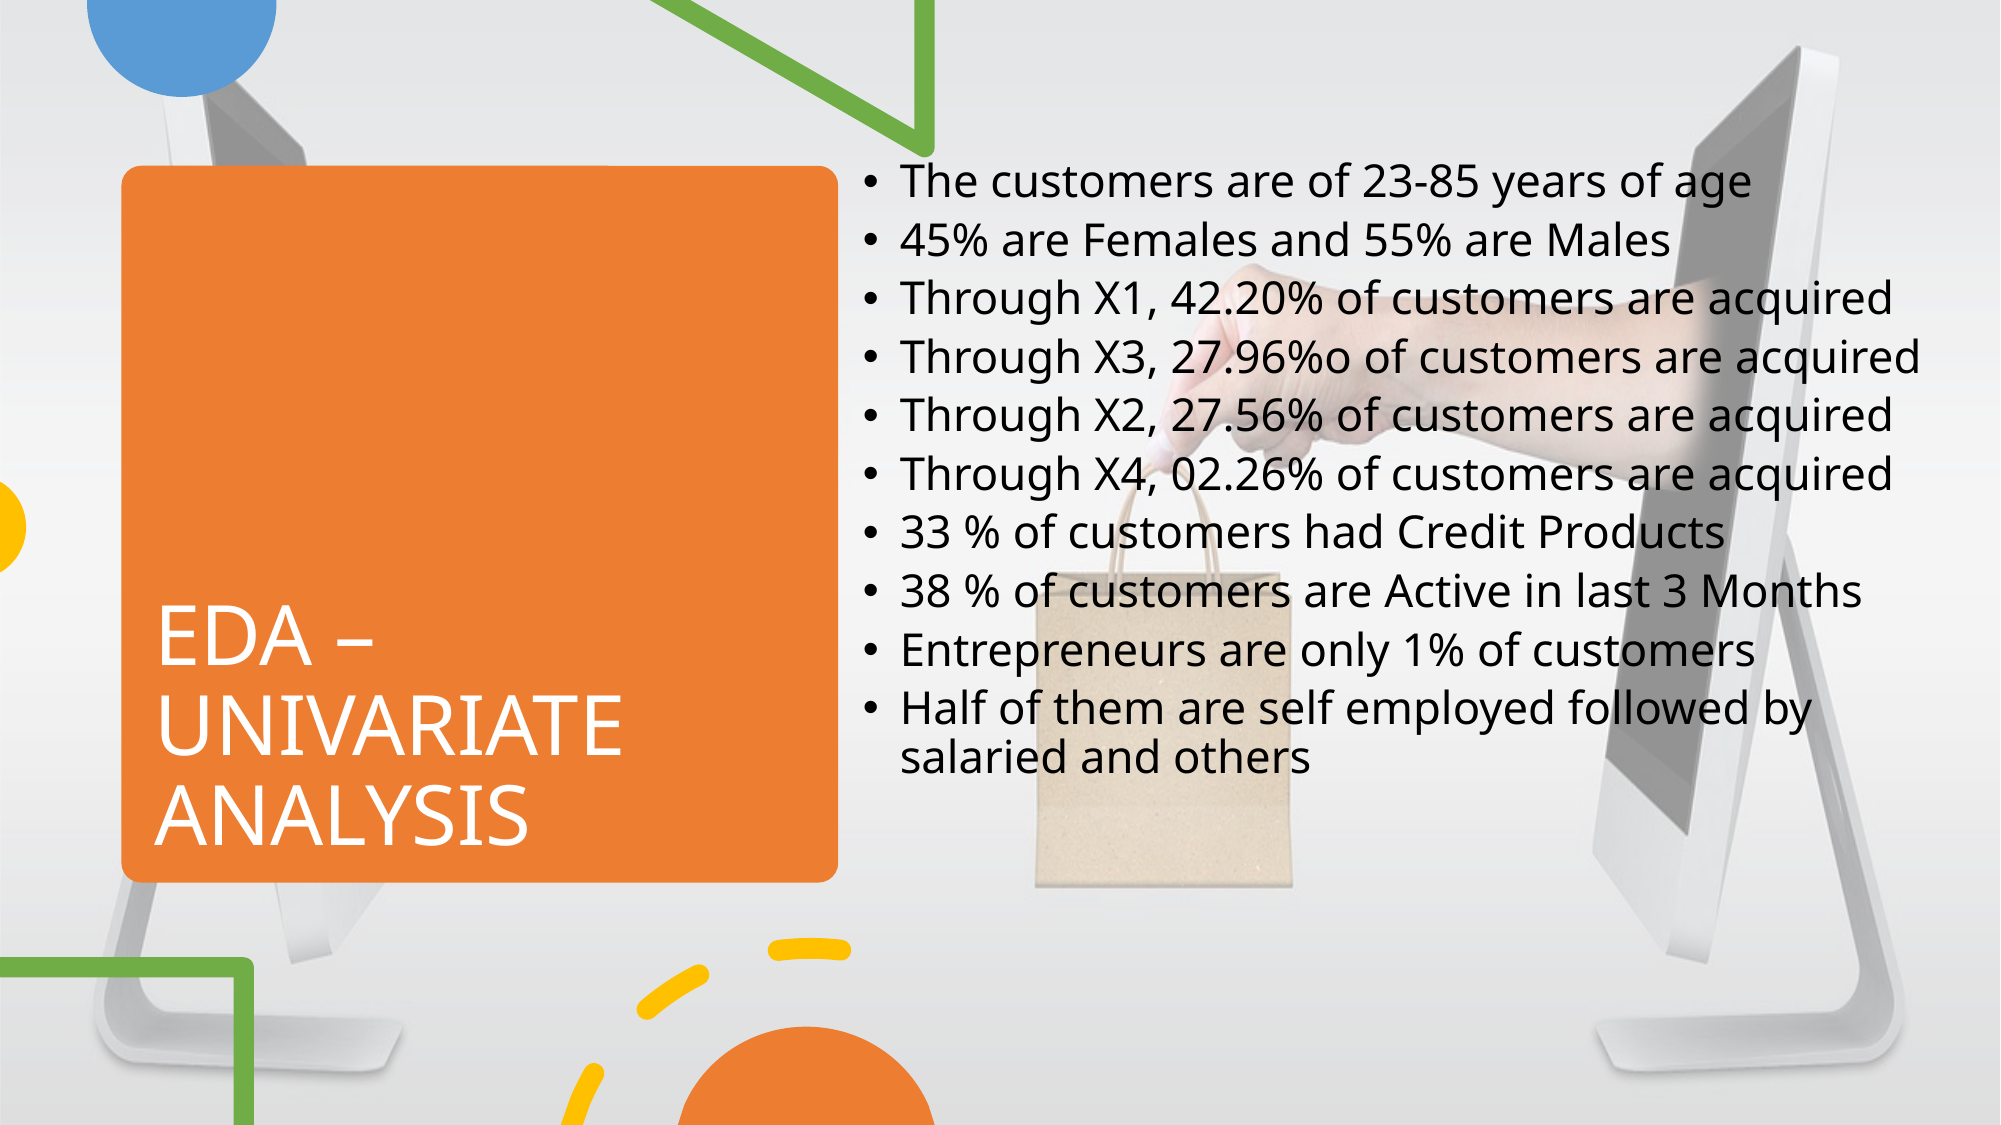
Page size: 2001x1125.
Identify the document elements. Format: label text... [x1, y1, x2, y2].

text_box [0, 0, 2000, 1125]
text_box [914, 0, 935, 87]
text_box [85, 0, 278, 98]
text_box [0, 480, 28, 574]
text_box [560, 1063, 605, 1125]
text_box [649, 0, 841, 87]
text_box [120, 164, 840, 884]
text_box [636, 964, 710, 1020]
text_box [0, 957, 254, 1125]
title EDA – UNIVARIATE ANALYSIS [139, 584, 757, 873]
list The customers are of 23-85 years of age 45% are Females and 55% are Males Through X1, 42.20% of customers are acquired Through X3, 27.96%o of customers are acquired Through X2, 27.56% of customers are acquired Through X4, 02.26% of customers are acquired 33 % of customers had Credit Products 38 % of customers are Active in last 3 Months Entrepreneurs are only 1% of customers Half of them are self employed followed by salaried and others [774, 87, 1947, 804]
text_box [676, 1025, 936, 1125]
text_box [767, 937, 852, 961]
